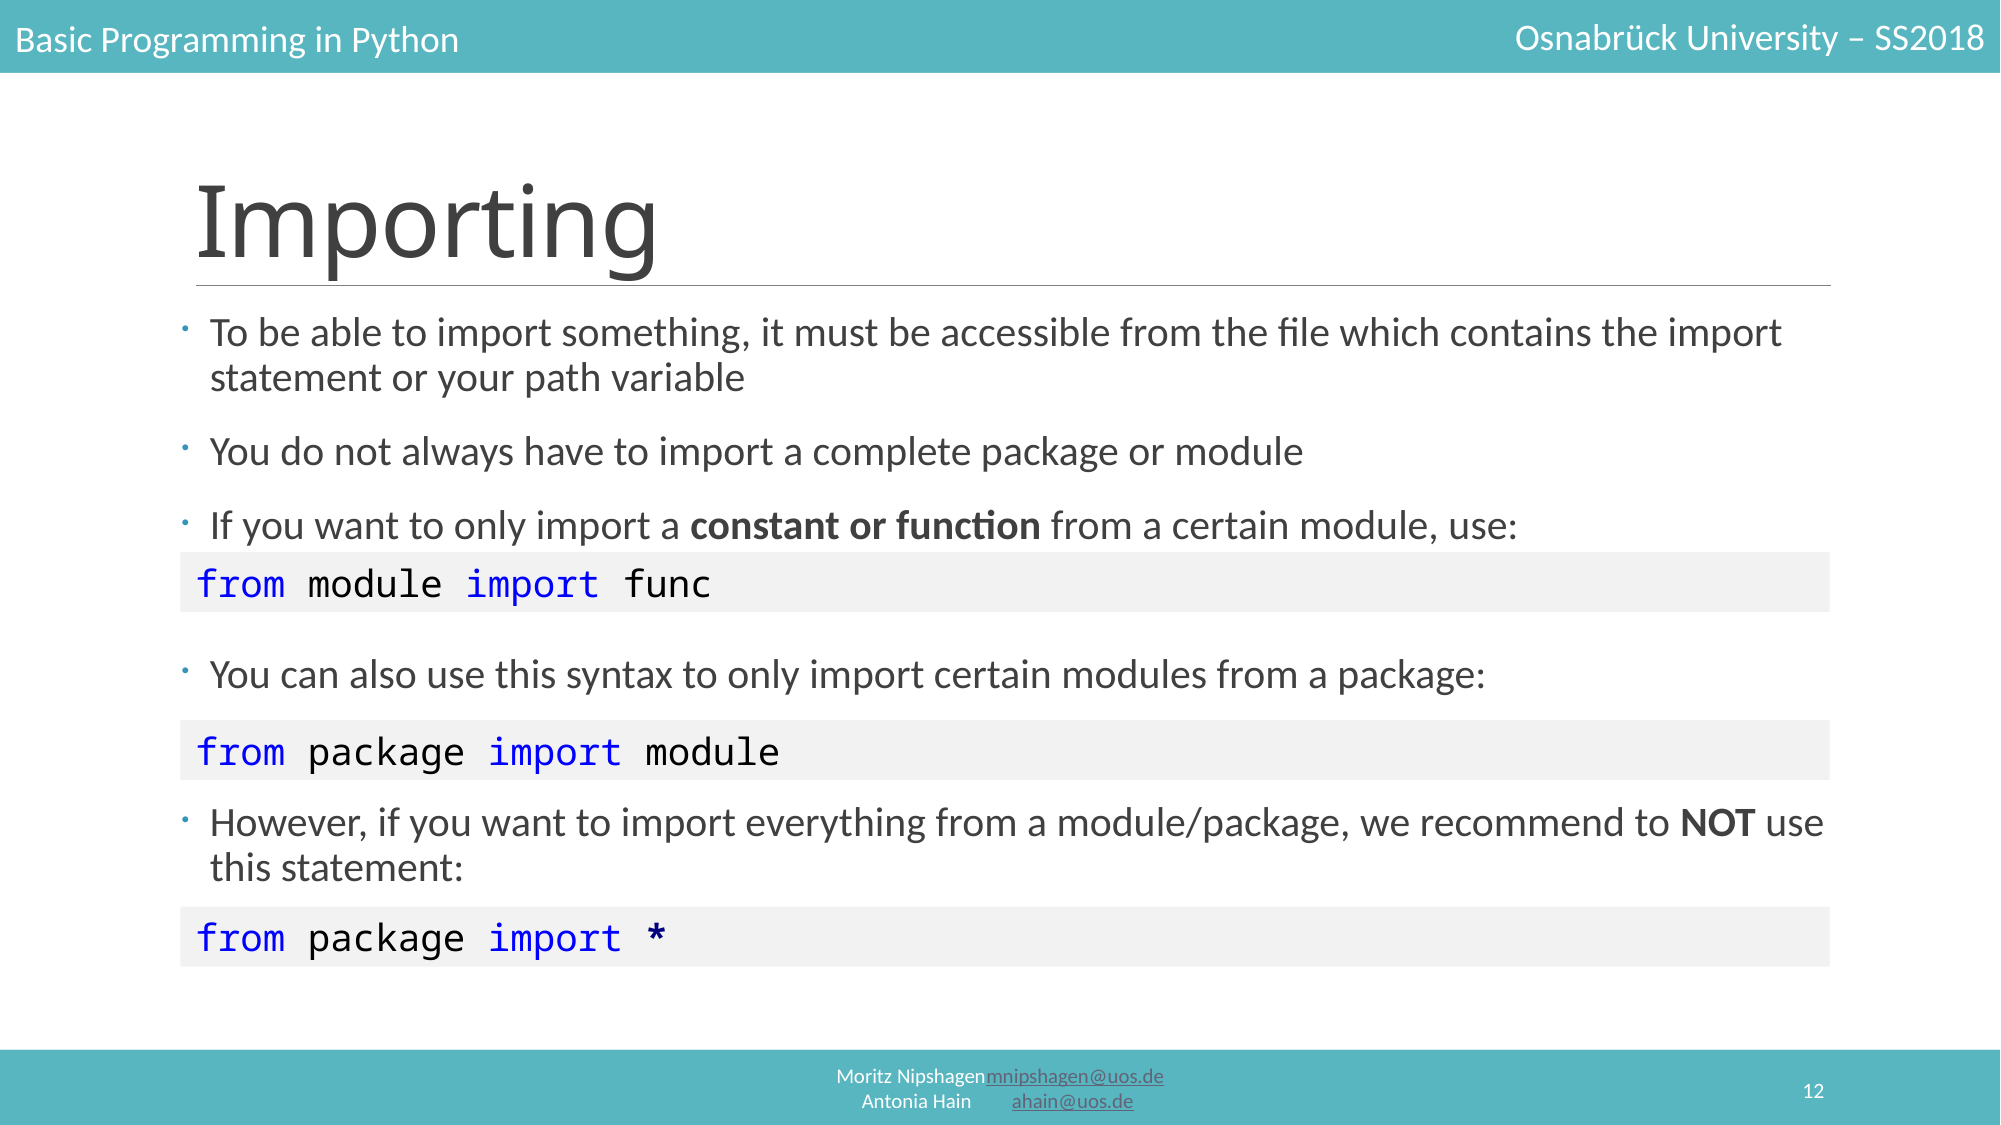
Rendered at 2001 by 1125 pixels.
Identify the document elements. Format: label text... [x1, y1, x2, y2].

text_box from package import module [180, 719, 1830, 780]
text_box from package import * [180, 906, 1830, 967]
text_box from module import func [180, 552, 1830, 613]
list To be able to import something, it must be accessible from the file which contains the import statement or your path variable You do not always have to import a complete package or module If you want to only import a constant or function from a certain module, use: You can also use this syntax to only import certain modules from a package: However, if you want to import everything from a module/package, we recommend to NOT use this statement: [180, 613, 1830, 719]
title Importing [180, 162, 1830, 285]
list To be able to import something, it must be accessible from the file which contains the import statement or your path variable You do not always have to import a complete package or module If you want to only import a constant or function from a certain module, use: You can also use this syntax to only import certain modules from a package: However, if you want to import everything from a module/package, we recommend to NOT use this statement: [180, 780, 1830, 906]
slide_number 12 [1624, 1059, 1840, 1120]
list To be able to import something, it must be accessible from the file which contains the import statement or your path variable You do not always have to import a complete package or module If you want to only import a constant or function from a certain module, use: You can also use this syntax to only import certain modules from a package: However, if you want to import everything from a module/package, we recommend to NOT use this statement: [180, 302, 1830, 552]
